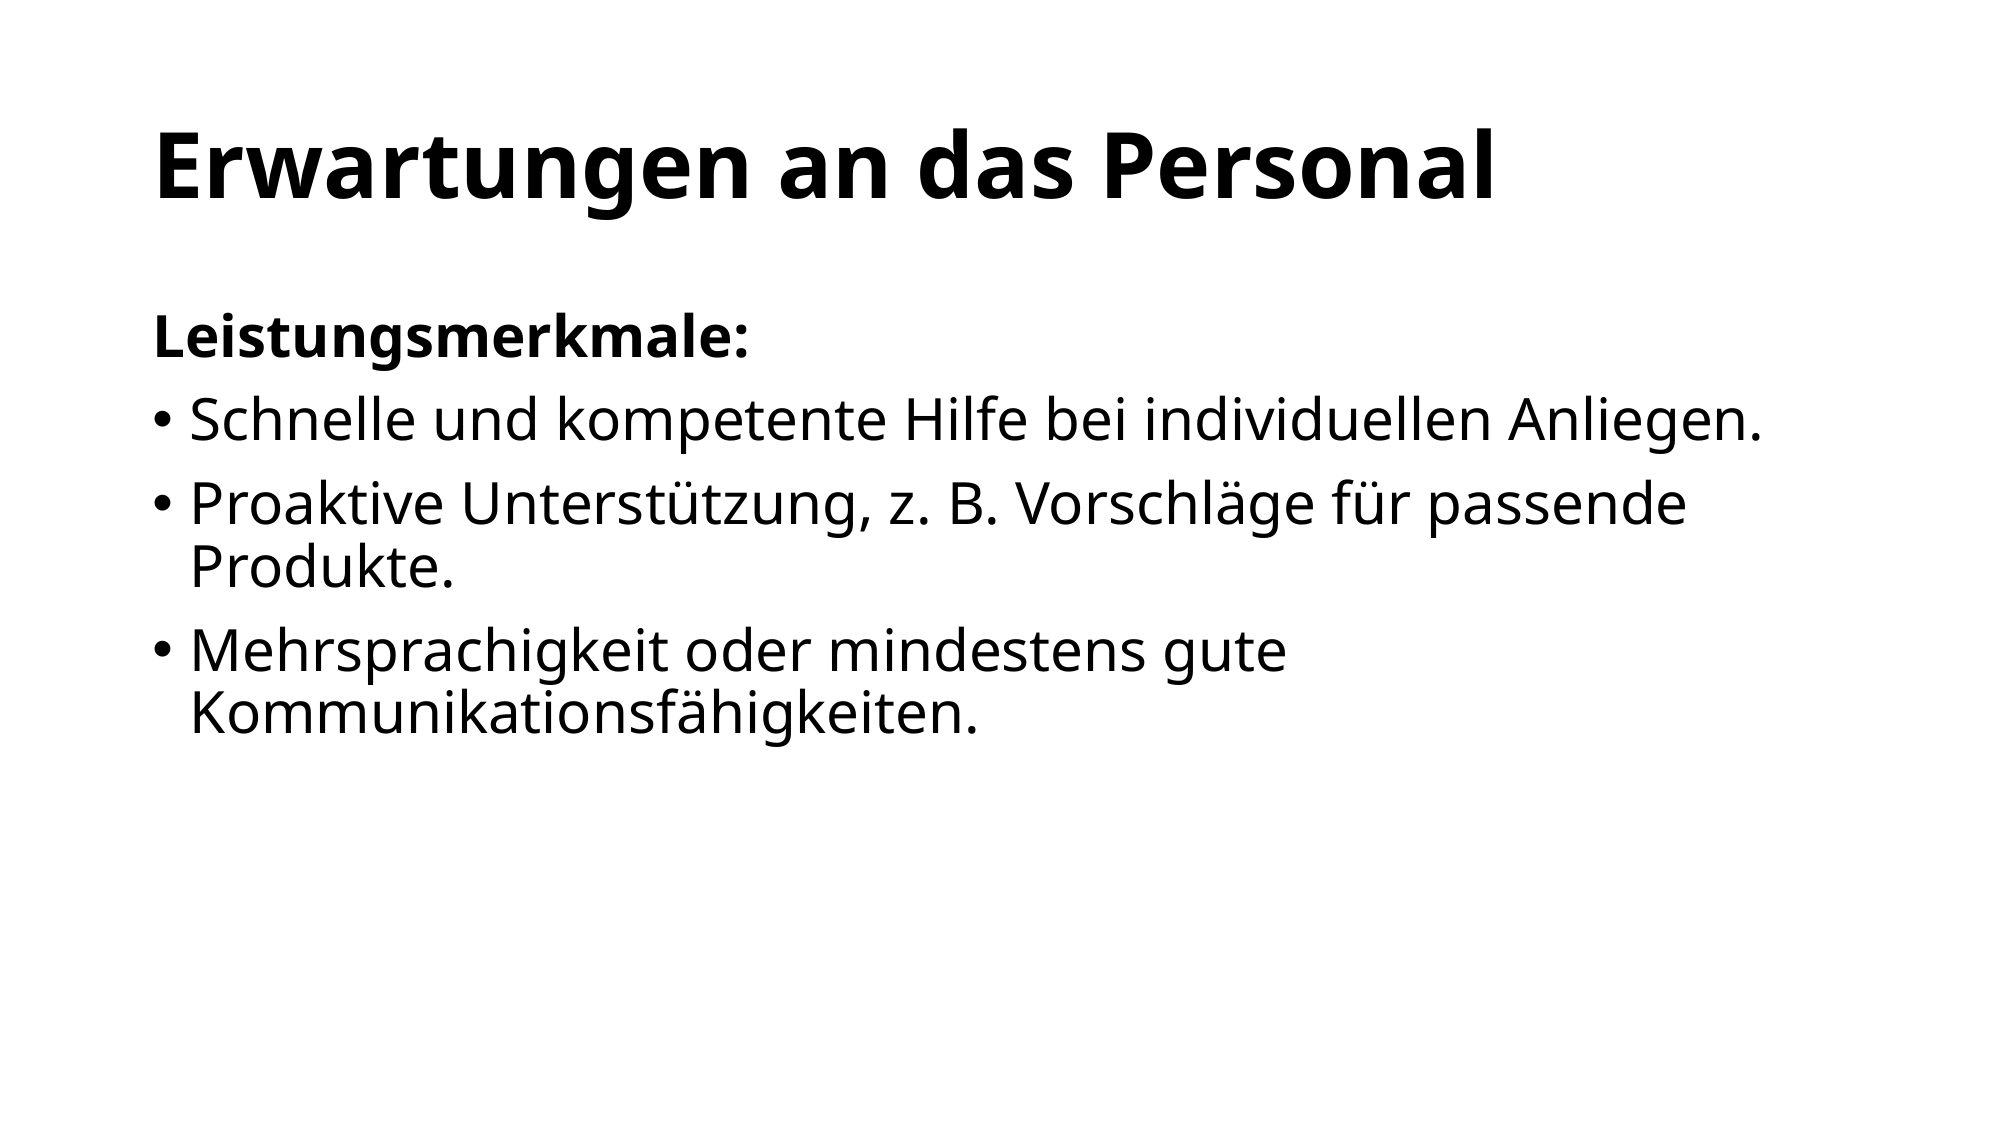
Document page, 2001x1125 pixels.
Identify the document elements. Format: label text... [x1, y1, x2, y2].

list Leistungsmerkmale: Schnelle und kompetente Hilfe bei individuellen Anliegen. Proaktive Unterstützung, z. B. Vorschläge für passende Produkte. Mehrsprachigkeit oder mindestens gute Kommunikationsfähigkeiten. [137, 299, 1863, 1014]
title Erwartungen an das Personal [137, 59, 1863, 278]
